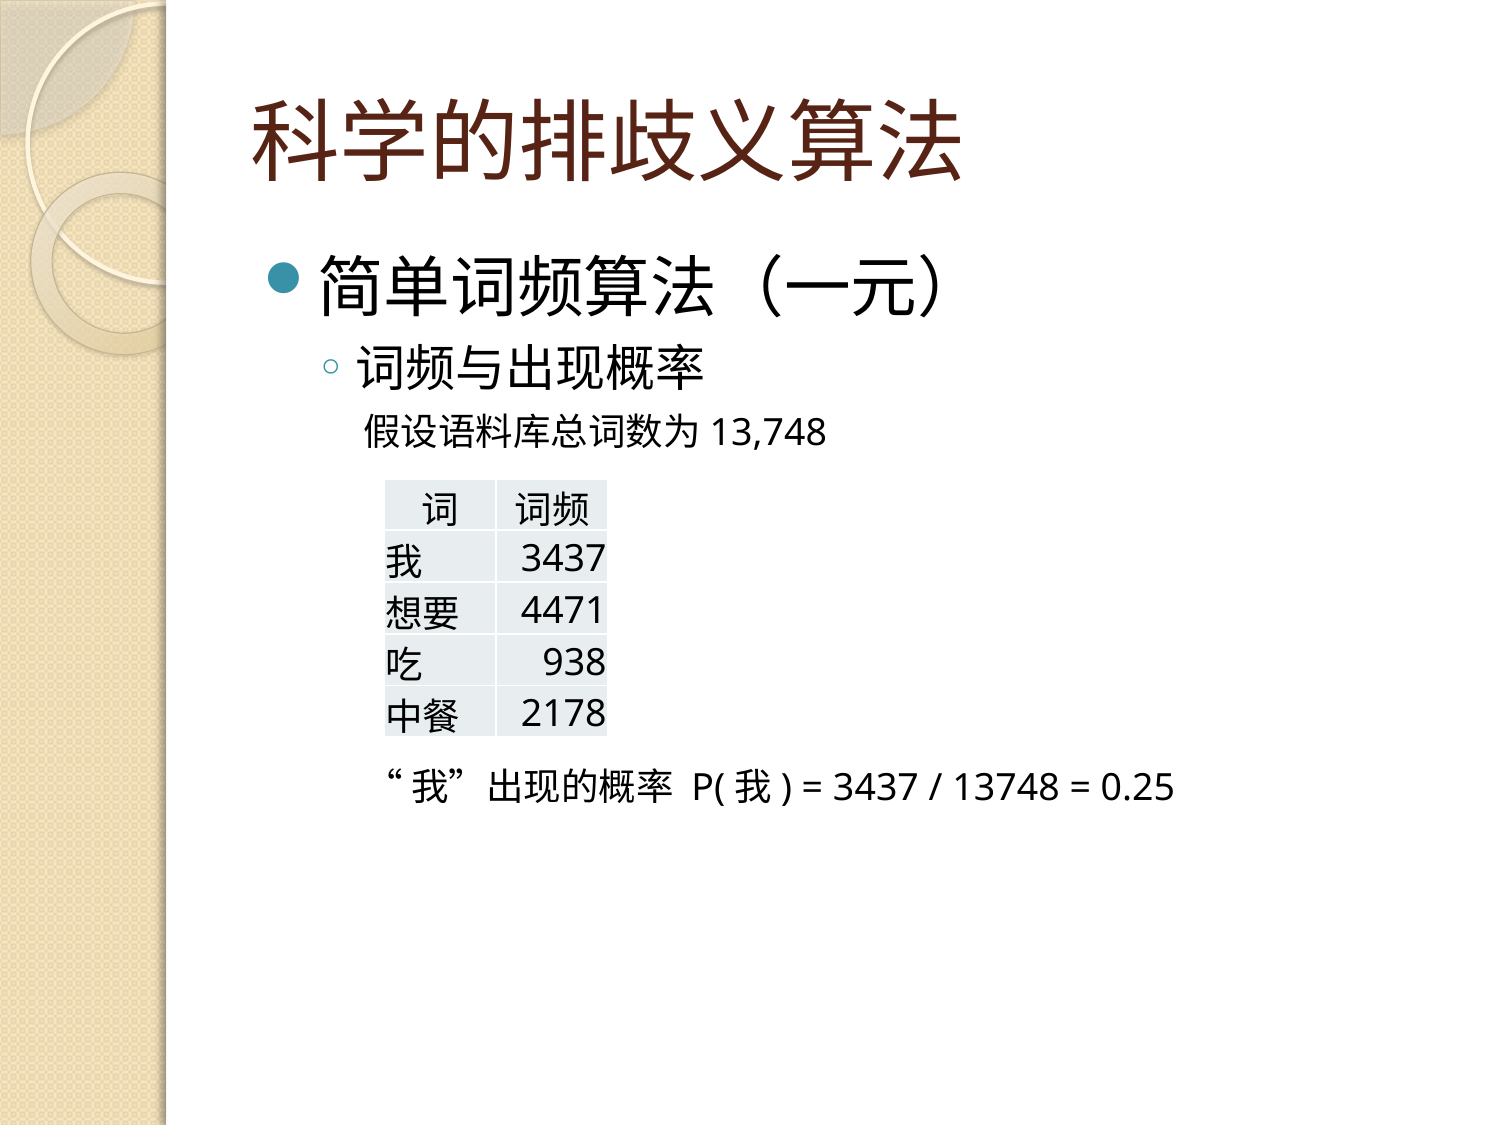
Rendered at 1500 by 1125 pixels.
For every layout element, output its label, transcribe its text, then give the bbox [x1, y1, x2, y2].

table_cell 938 [497, 635, 607, 685]
table_cell 我 [385, 531, 495, 581]
table_cell 吃 [385, 635, 495, 685]
table_header 词频 [497, 480, 607, 529]
table_cell 中餐 [385, 686, 495, 736]
table_cell 想要 [385, 583, 495, 633]
text_box “我”出现的概率 P(我) = 3437 / 13748 = 0.25 [350, 755, 1235, 816]
text_box 假设语料库总词数为13,748 [348, 401, 928, 461]
table_cell 4471 [497, 583, 607, 633]
table_cell 3437 [497, 531, 607, 581]
title 科学的排歧义算法 [235, 45, 1466, 233]
table_header 词 [385, 480, 495, 529]
list 简单词频算法（一元） 词频与出现概率 [235, 237, 1466, 1025]
table_cell 2178 [497, 686, 607, 736]
